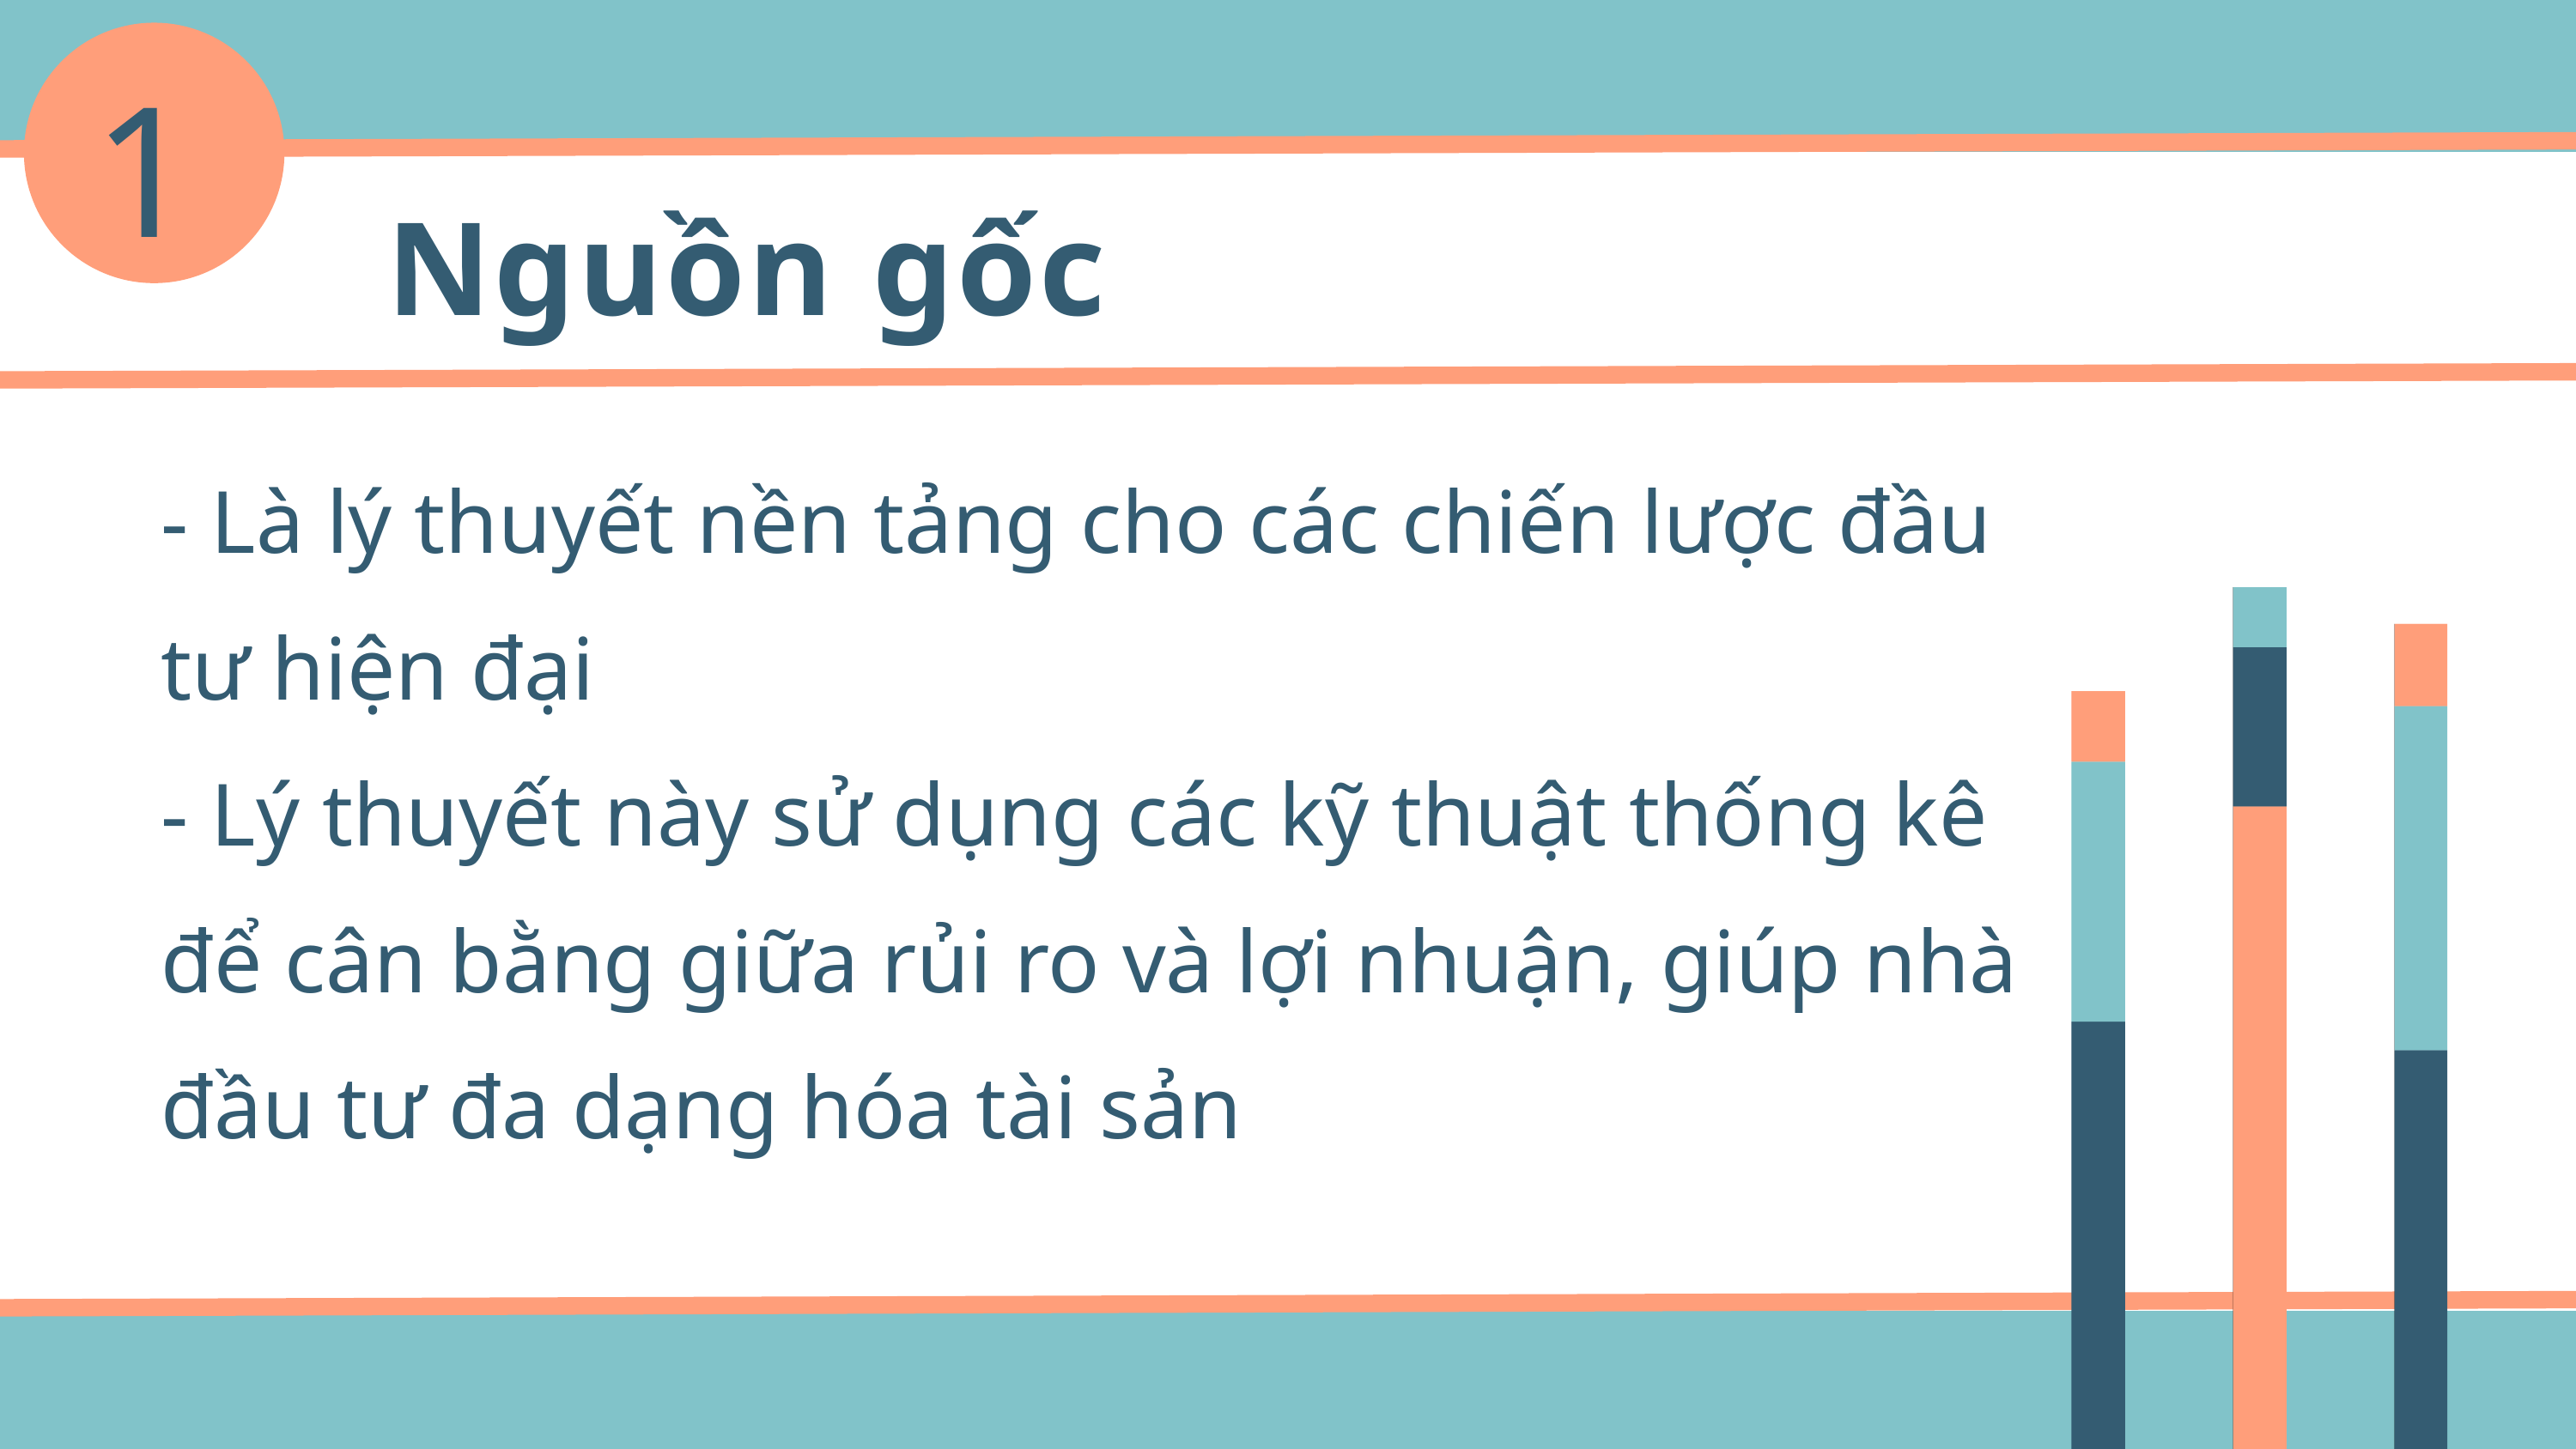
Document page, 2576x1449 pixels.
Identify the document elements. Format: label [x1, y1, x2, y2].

text_box [2071, 1320, 2448, 1449]
text_box [0, 151, 2576, 1311]
text_box [23, 22, 285, 284]
